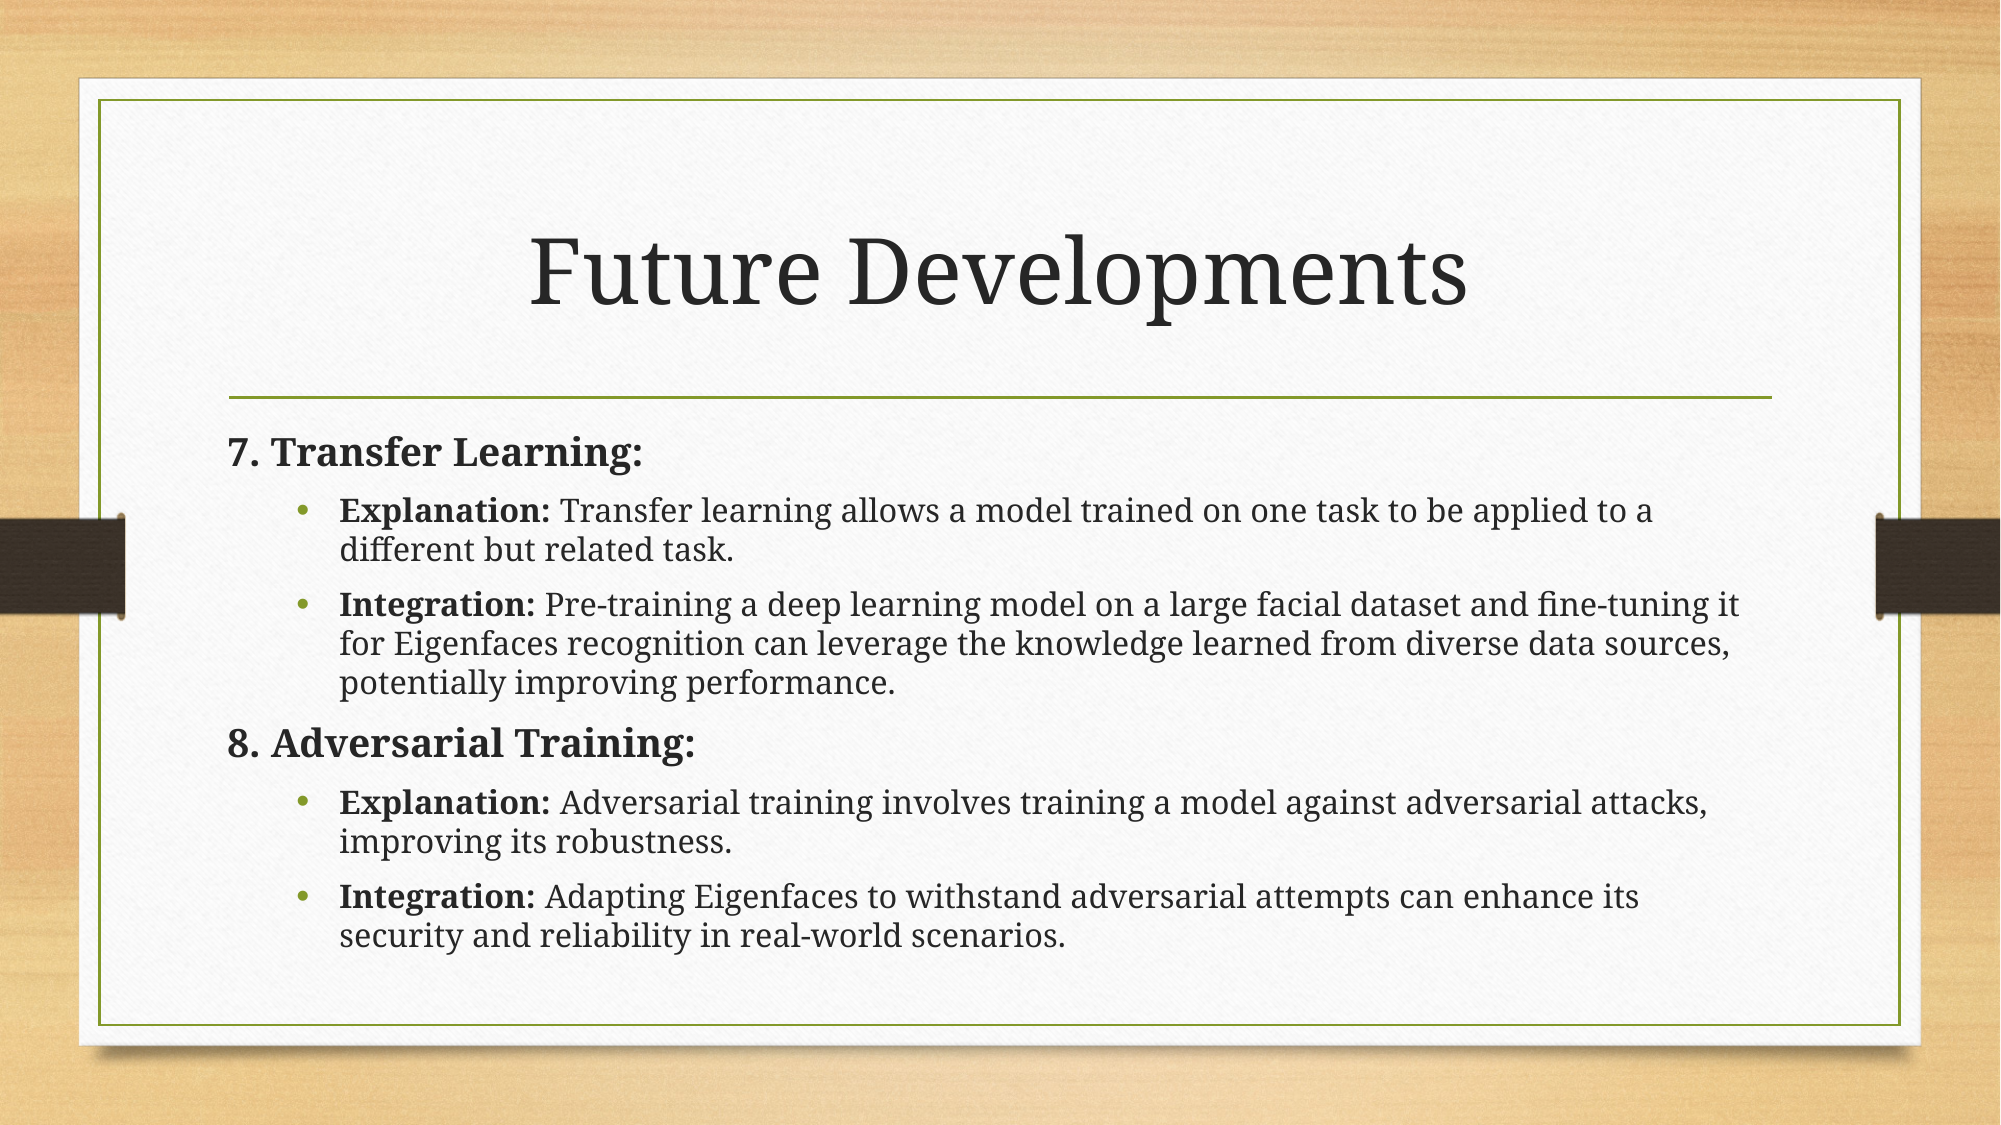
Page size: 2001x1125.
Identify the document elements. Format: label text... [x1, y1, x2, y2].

list 7. Transfer Learning: Explanation: Transfer learning allows a model trained on one task to be applied to a different but related task. Integration: Pre-training a deep learning model on a large facial dataset and fine-tuning it for Eigenfaces recognition can leverage the knowledge learned from diverse data sources, potentially improving performance. 8. Adversarial Training: Explanation: Adversarial training involves training a model against adversarial attacks, improving its robustness. Integration: Adapting Eigenfaces to withstand adversarial attempts can enhance its security and reliability in real-world scenarios. [212, 419, 1788, 964]
title Future Developments [212, 161, 1788, 375]
picture [0, 0, 2001, 1125]
